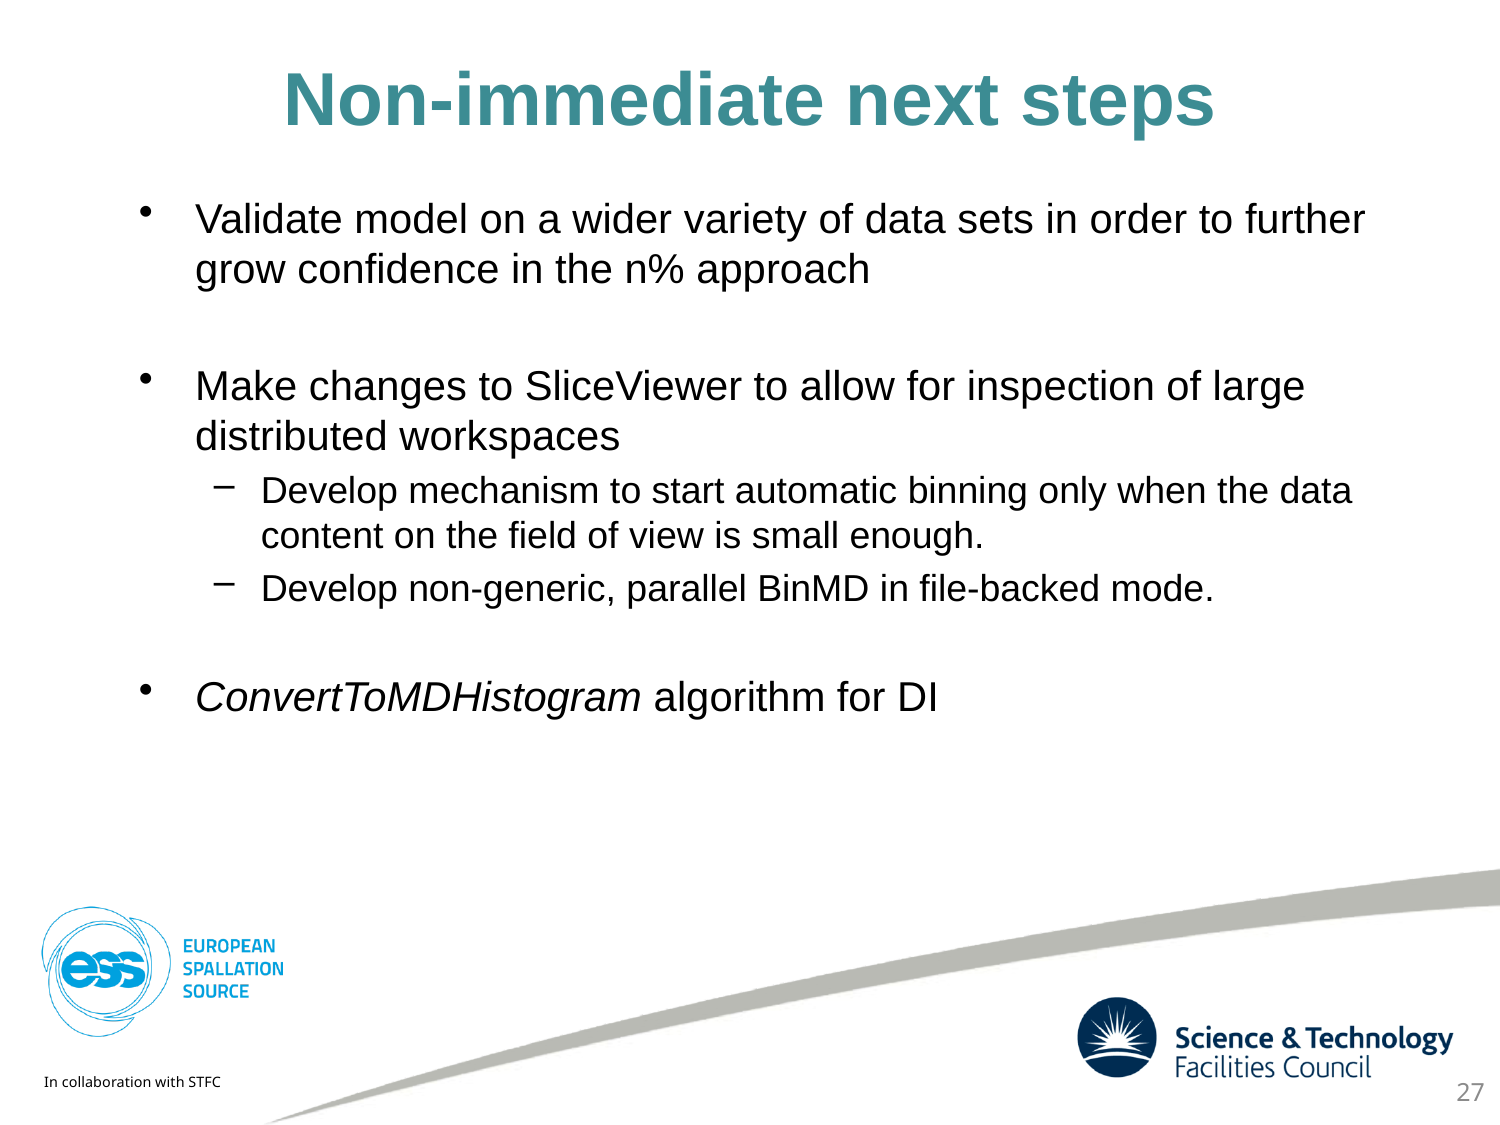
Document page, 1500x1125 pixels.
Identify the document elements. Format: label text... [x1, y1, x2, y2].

slide_number 27 [1149, 1064, 1500, 1124]
picture [41, 868, 1500, 1125]
title Non-immediate next steps [0, 30, 1500, 161]
list Validate model on a wider variety of data sets in order to further grow confidence in the n% approach Make changes to SliceViewer to allow for inspection of large distributed workspaces Develop mechanism to start automatic binning only when the data content on the field of view is small enough. Develop non-generic, parallel BinMD in file-backed mode. ConvertToMDHistogram algorithm for DI [123, 184, 1400, 905]
